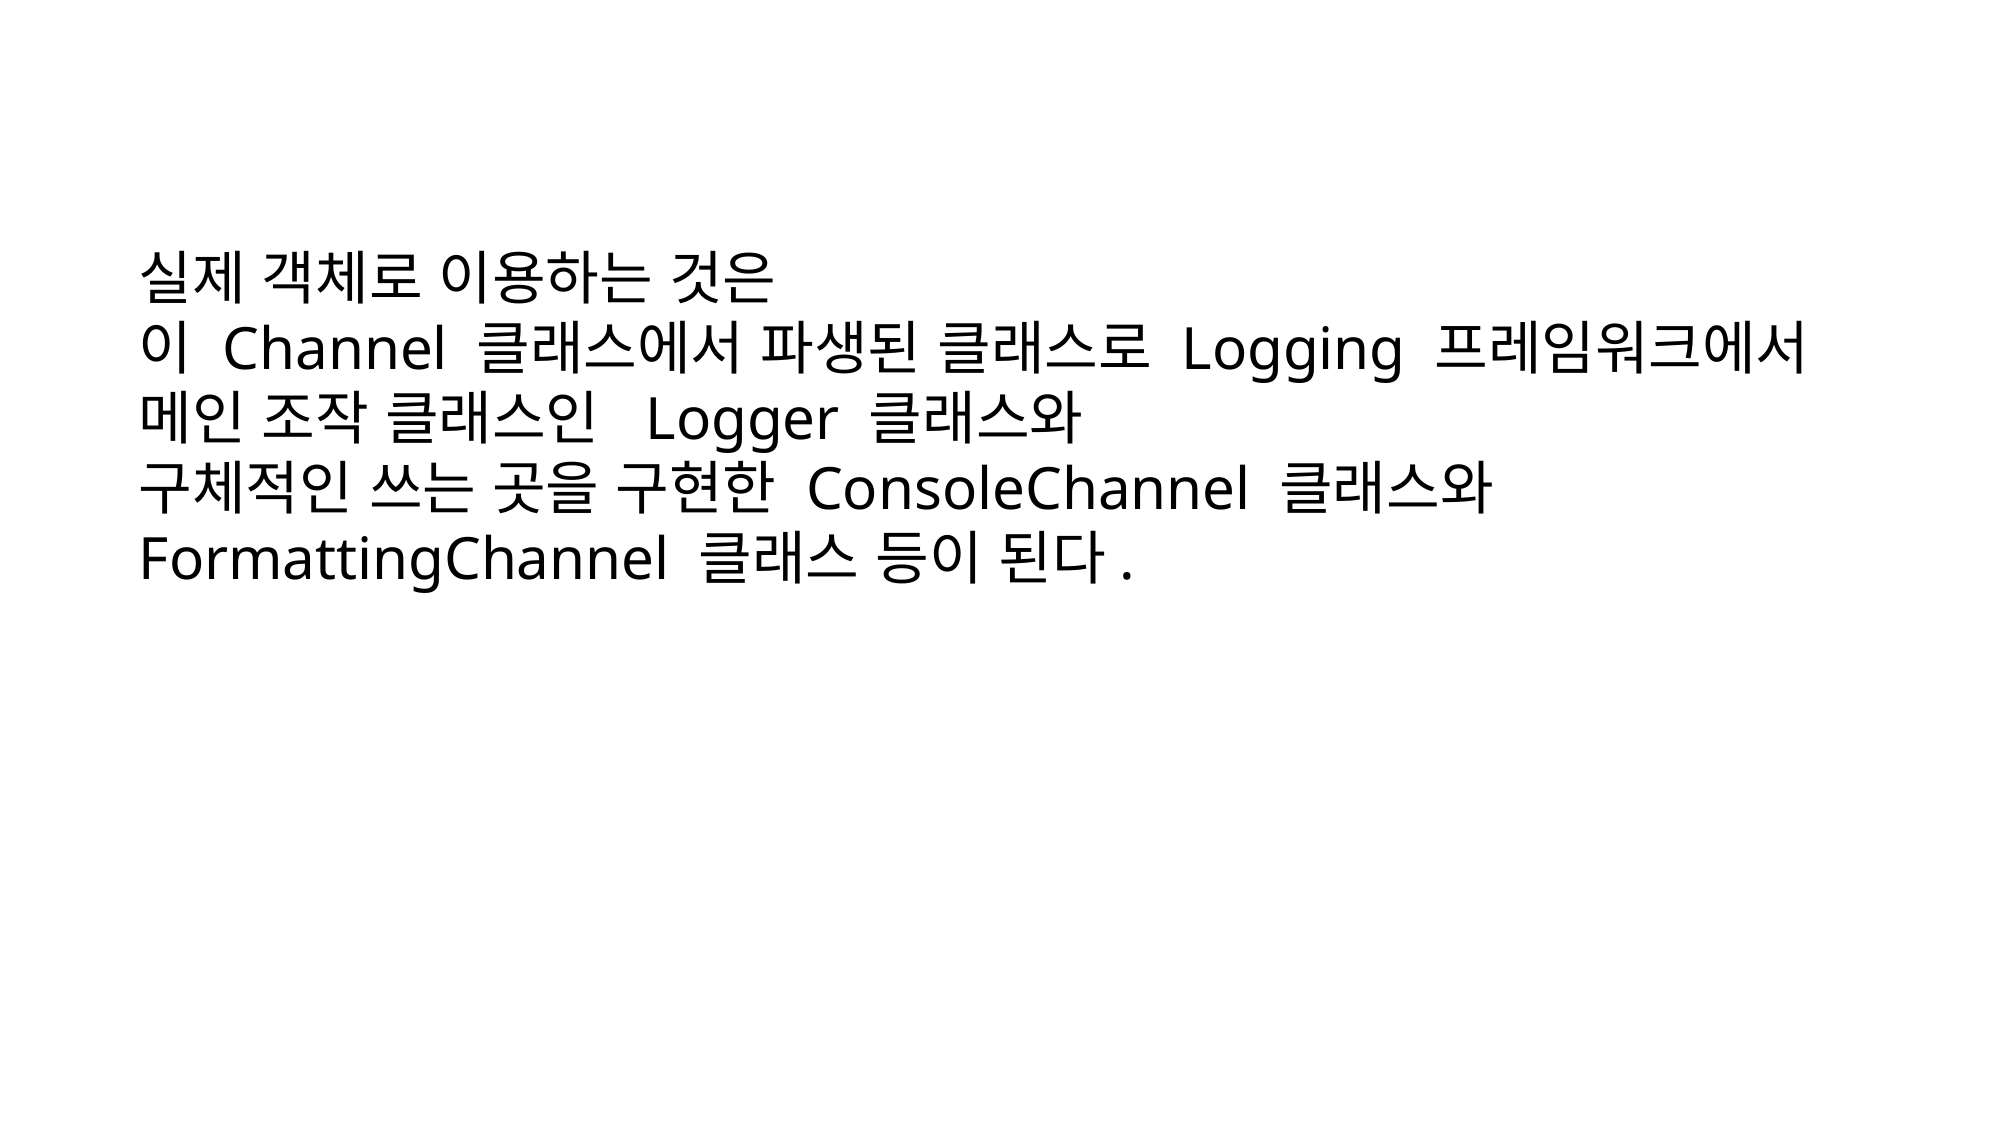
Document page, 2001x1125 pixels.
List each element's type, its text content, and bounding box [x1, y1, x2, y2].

text_box 실제 객체로 이용하는 것은 이 Channel 클래스에서 파생된 클래스로 Logging 프레임워크에서 메인 조작 클래스인 Logger 클래스와 구체적인 쓰는 곳을 구현한 ConsoleChannel 클래스와 FormattingChannel 클래스 등이 된다. [123, 233, 1846, 599]
